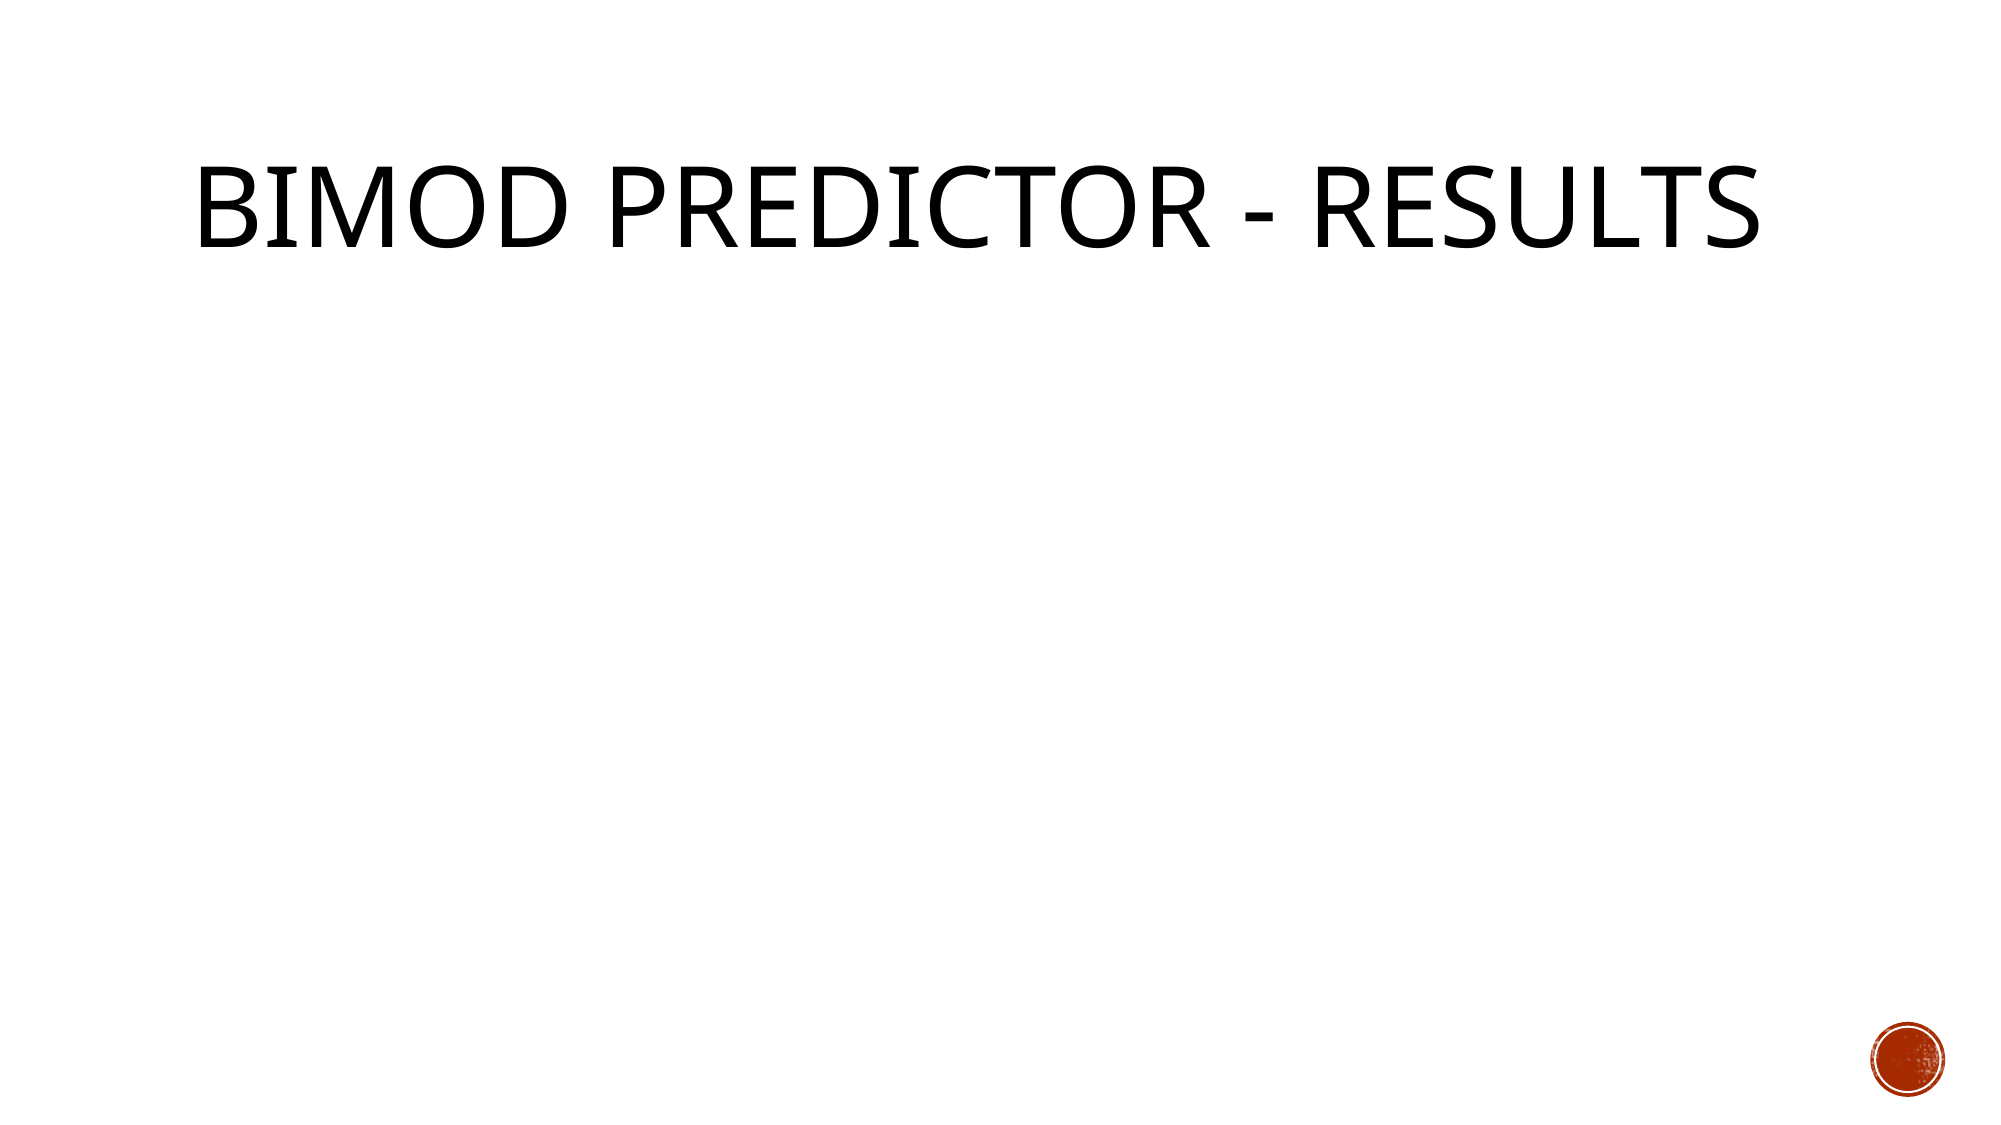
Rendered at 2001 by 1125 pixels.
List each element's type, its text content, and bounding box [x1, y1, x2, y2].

title BImod Predictor - Results [175, 79, 1826, 344]
